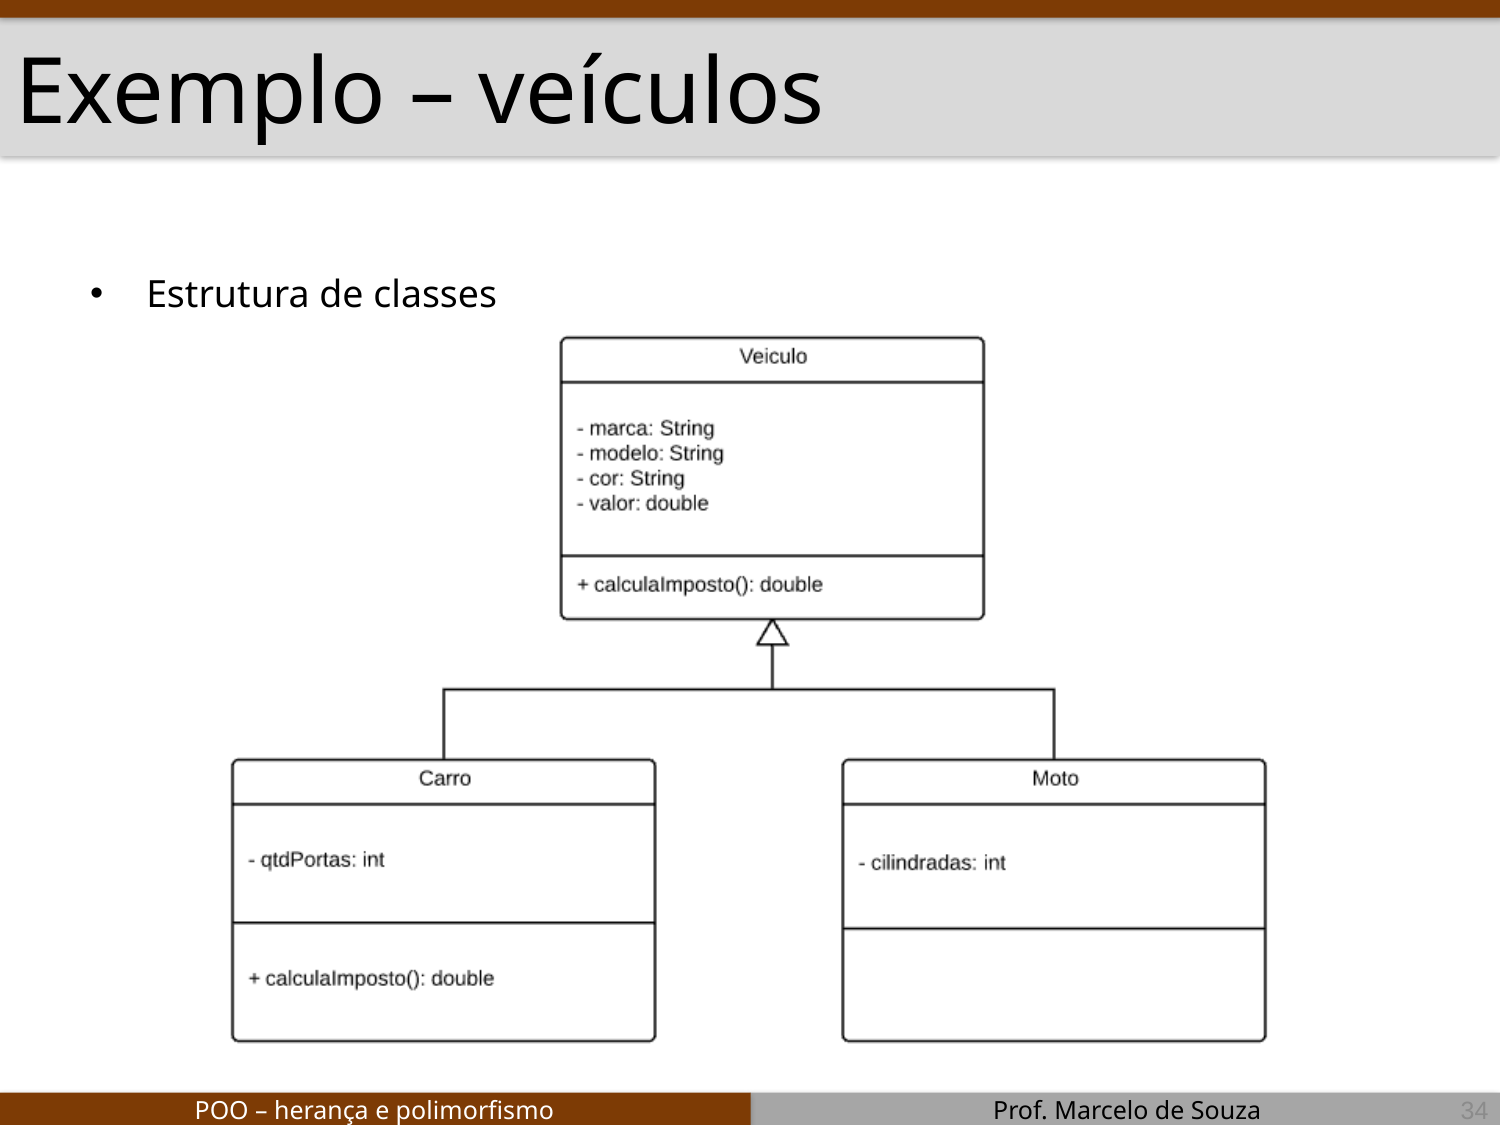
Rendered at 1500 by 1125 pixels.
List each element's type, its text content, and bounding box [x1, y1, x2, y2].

picture [225, 330, 1275, 1051]
slide_number 34 [1153, 1084, 1500, 1125]
list Estrutura de classes [75, 262, 1425, 1050]
title Exemplo – veículos [0, 18, 1500, 156]
